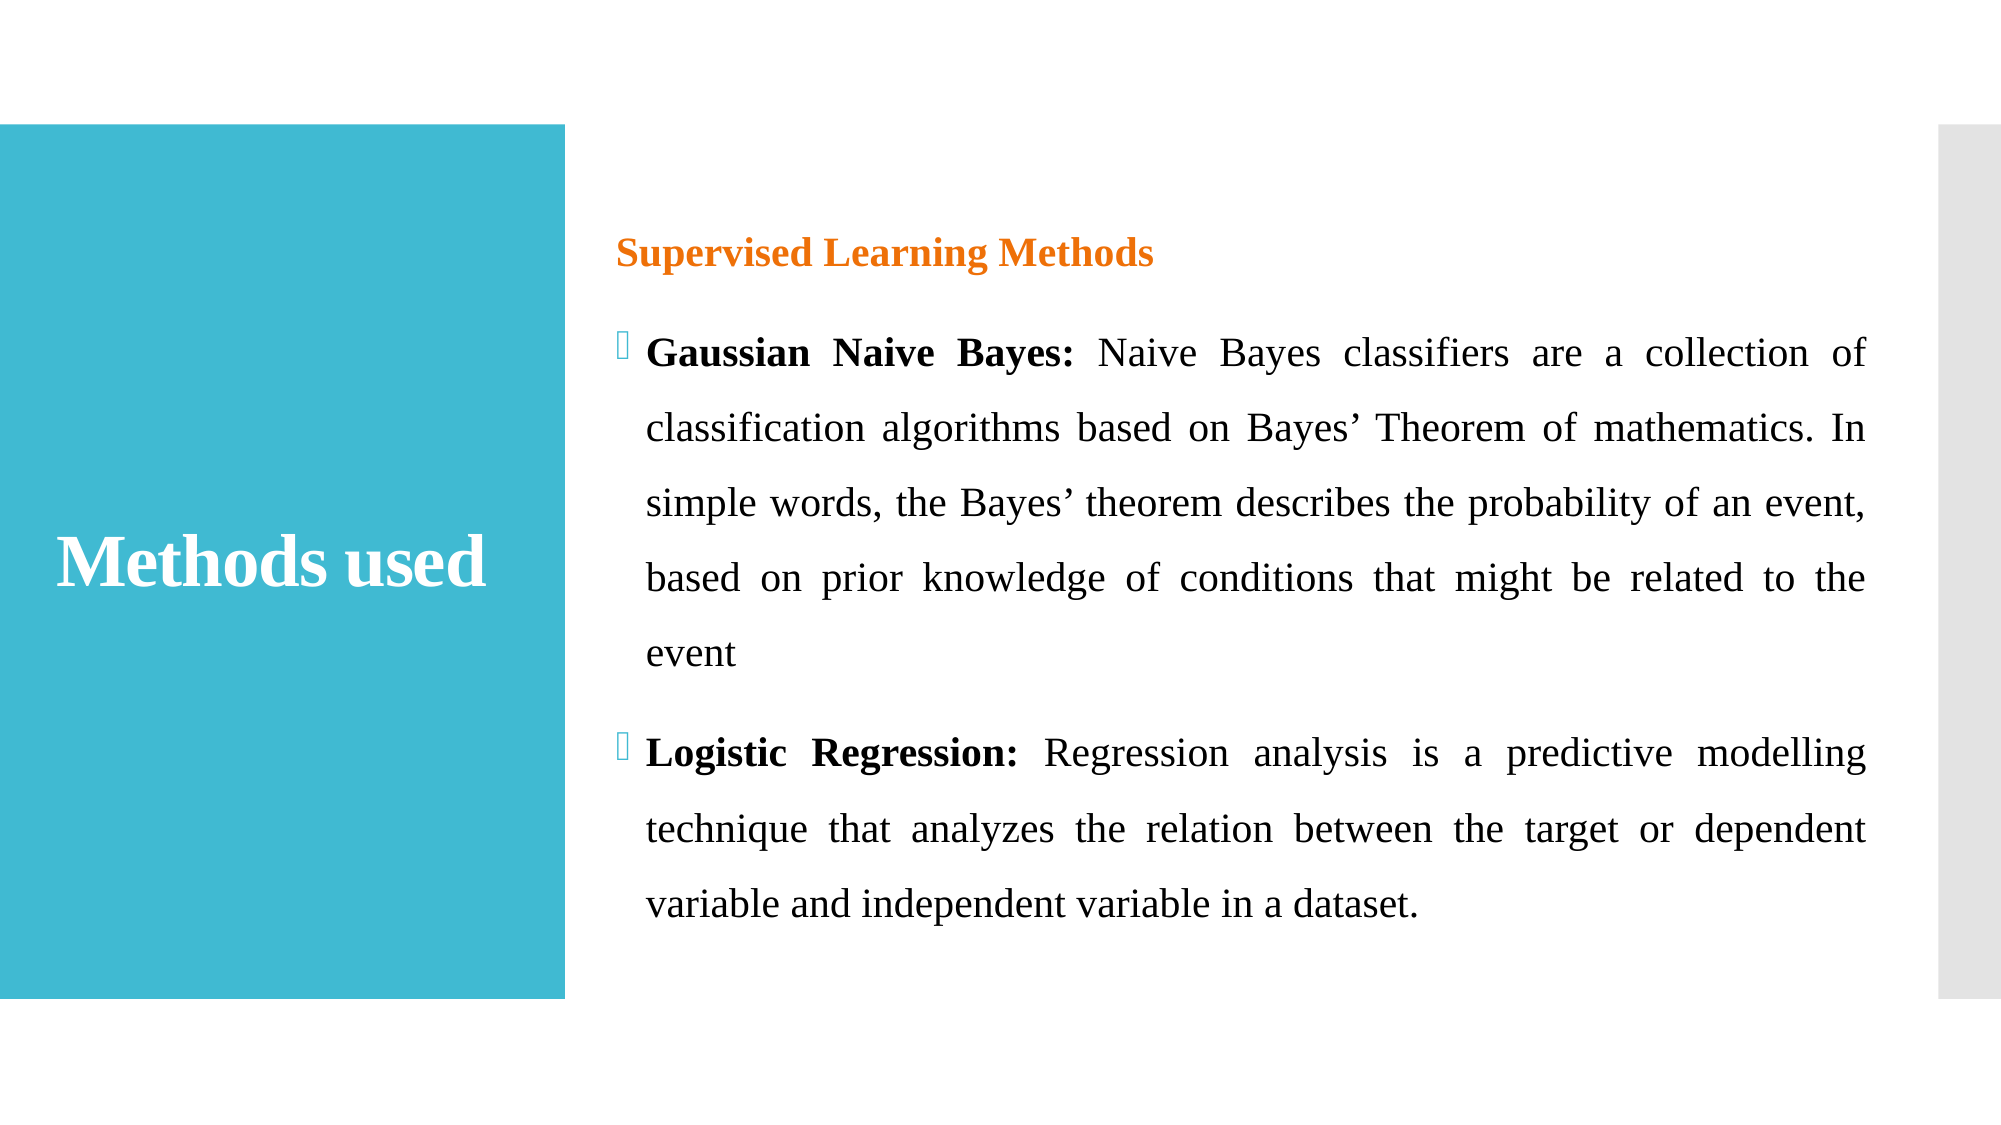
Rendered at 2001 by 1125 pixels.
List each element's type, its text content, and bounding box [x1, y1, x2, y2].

list Supervised Learning Methods Gaussian Naive Bayes: Naive Bayes classifiers are a collection of classification algorithms based on Bayes’ Theorem of mathematics. In simple words, the Bayes’ theorem describes the probability of an event, based on prior knowledge of conditions that might be related to the event Logistic Regression: Regression analysis is a predictive modelling technique that analyzes the relation between the target or dependent variable and independent variable in a dataset. [600, 91, 1883, 1034]
title Methods used [41, 184, 525, 940]
